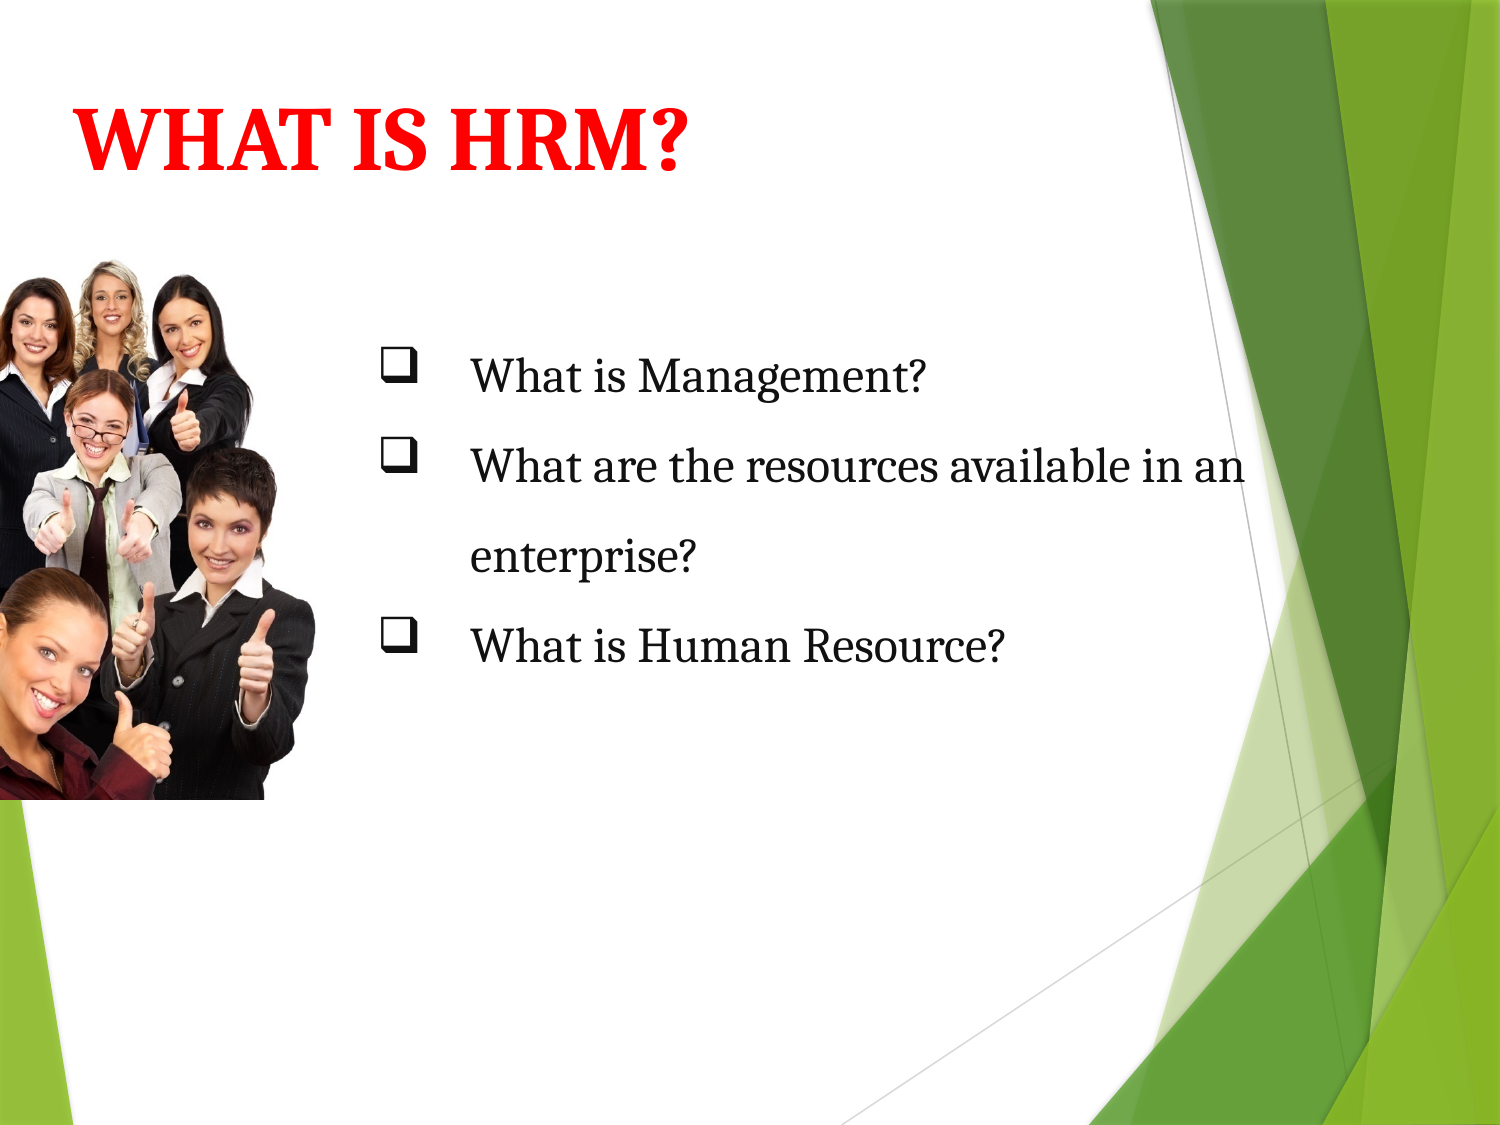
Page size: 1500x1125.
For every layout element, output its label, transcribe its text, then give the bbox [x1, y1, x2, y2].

picture [0, 249, 539, 801]
text_box What is Management? What are the resources available in an enterprise? What is Human Resource? [543, 304, 1371, 750]
text_box WHAT IS HRM? [58, 80, 1055, 188]
